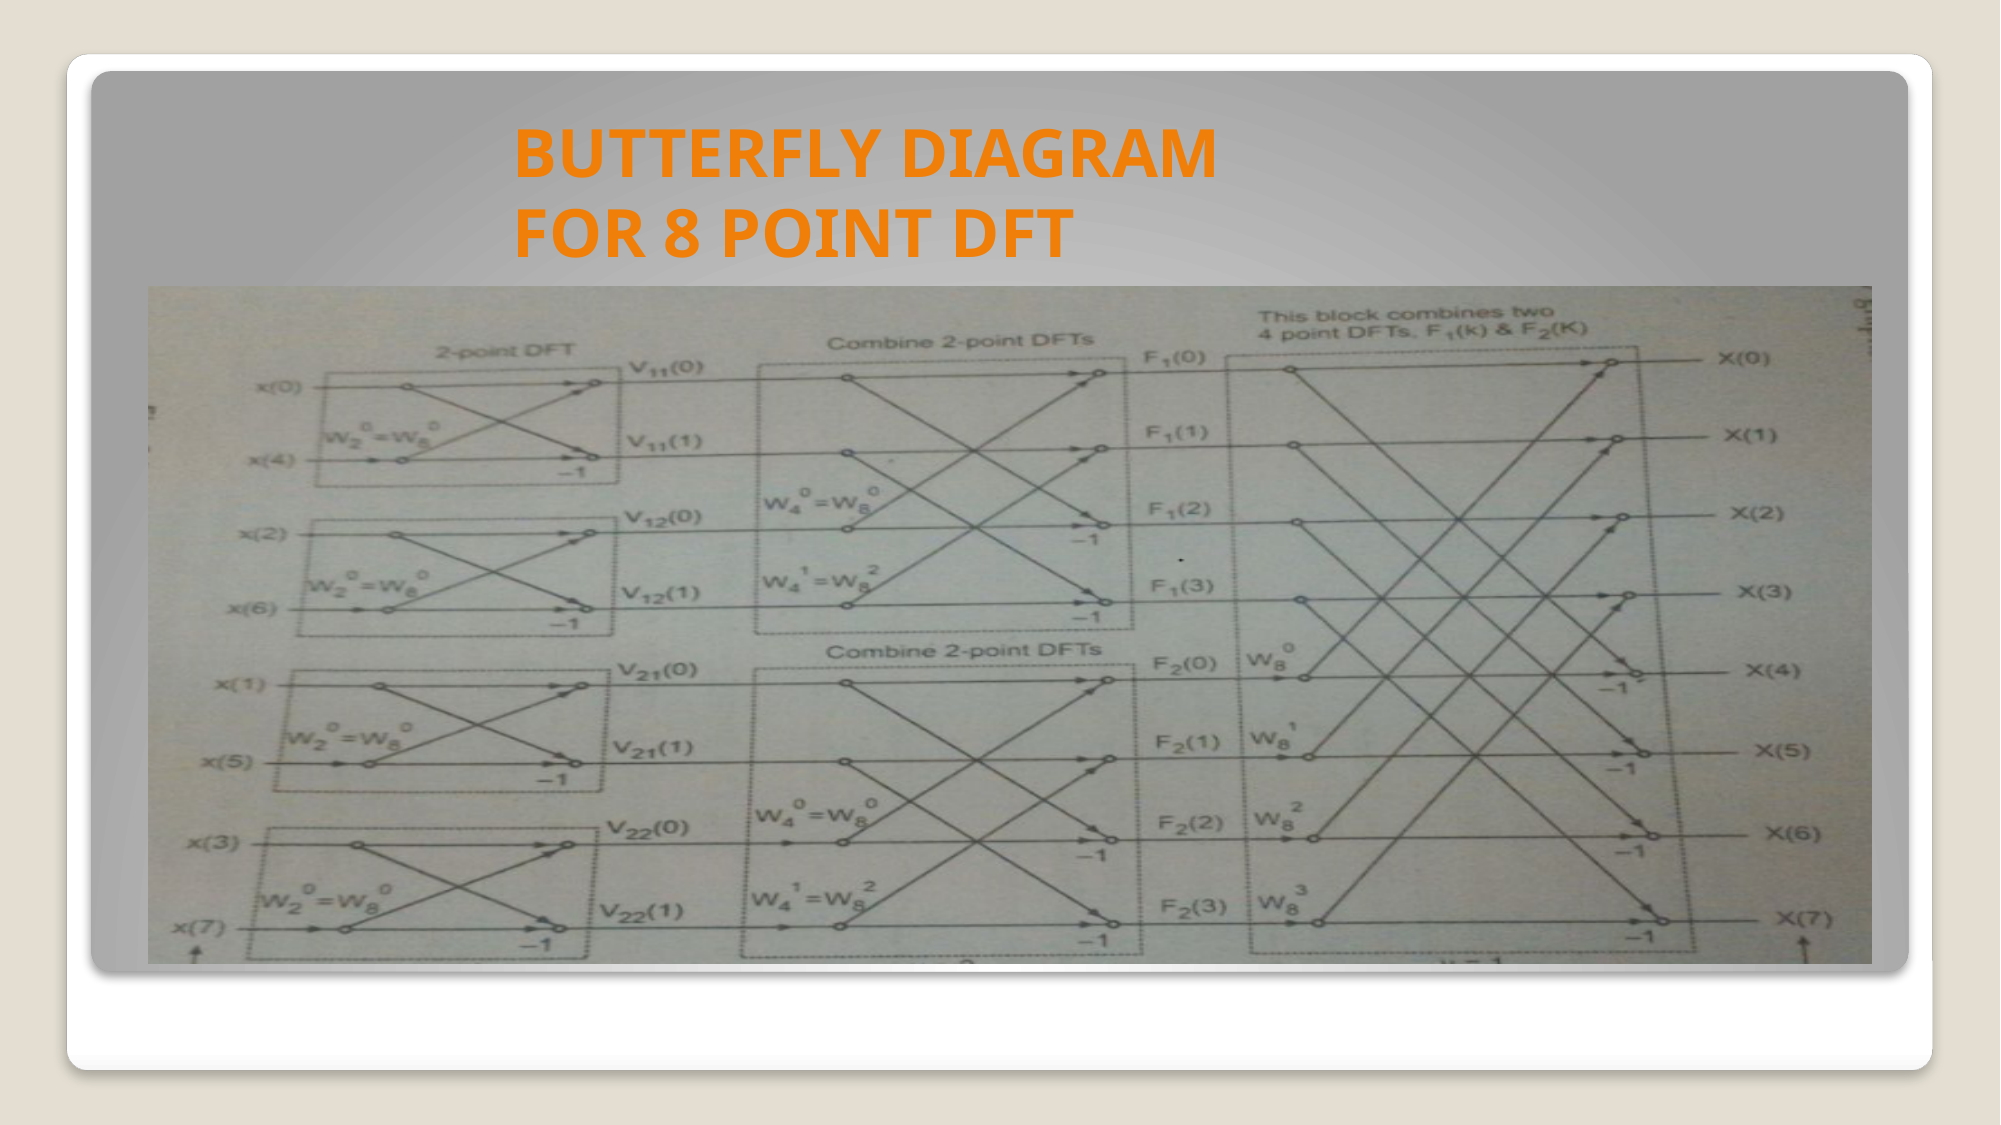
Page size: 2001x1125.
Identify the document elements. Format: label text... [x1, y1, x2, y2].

text_box BUTTERFLY DIAGRAM FOR 8 POINT DFT [498, 103, 1362, 279]
picture [147, 286, 1872, 964]
